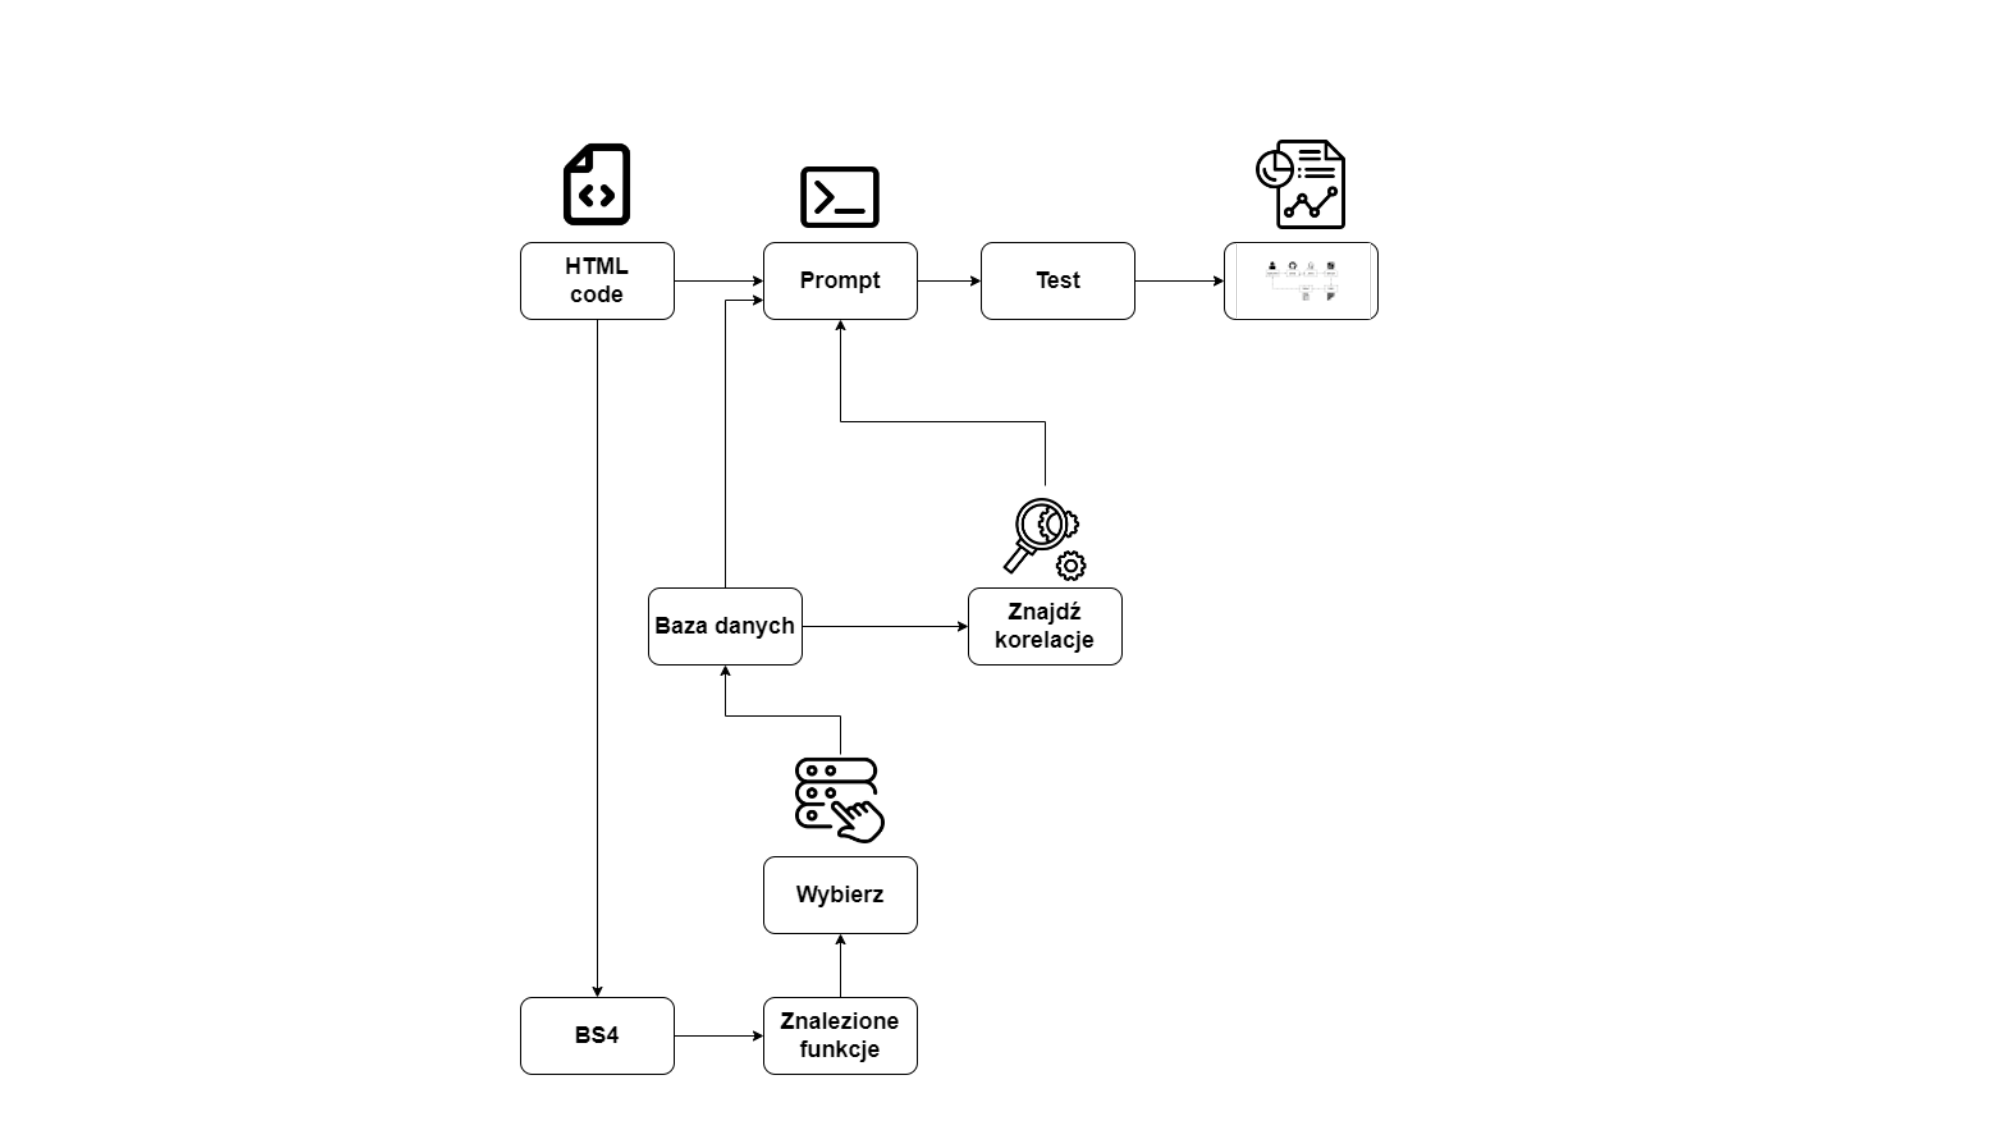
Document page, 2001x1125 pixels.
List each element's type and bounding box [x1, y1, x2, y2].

picture [469, 0, 1531, 1125]
